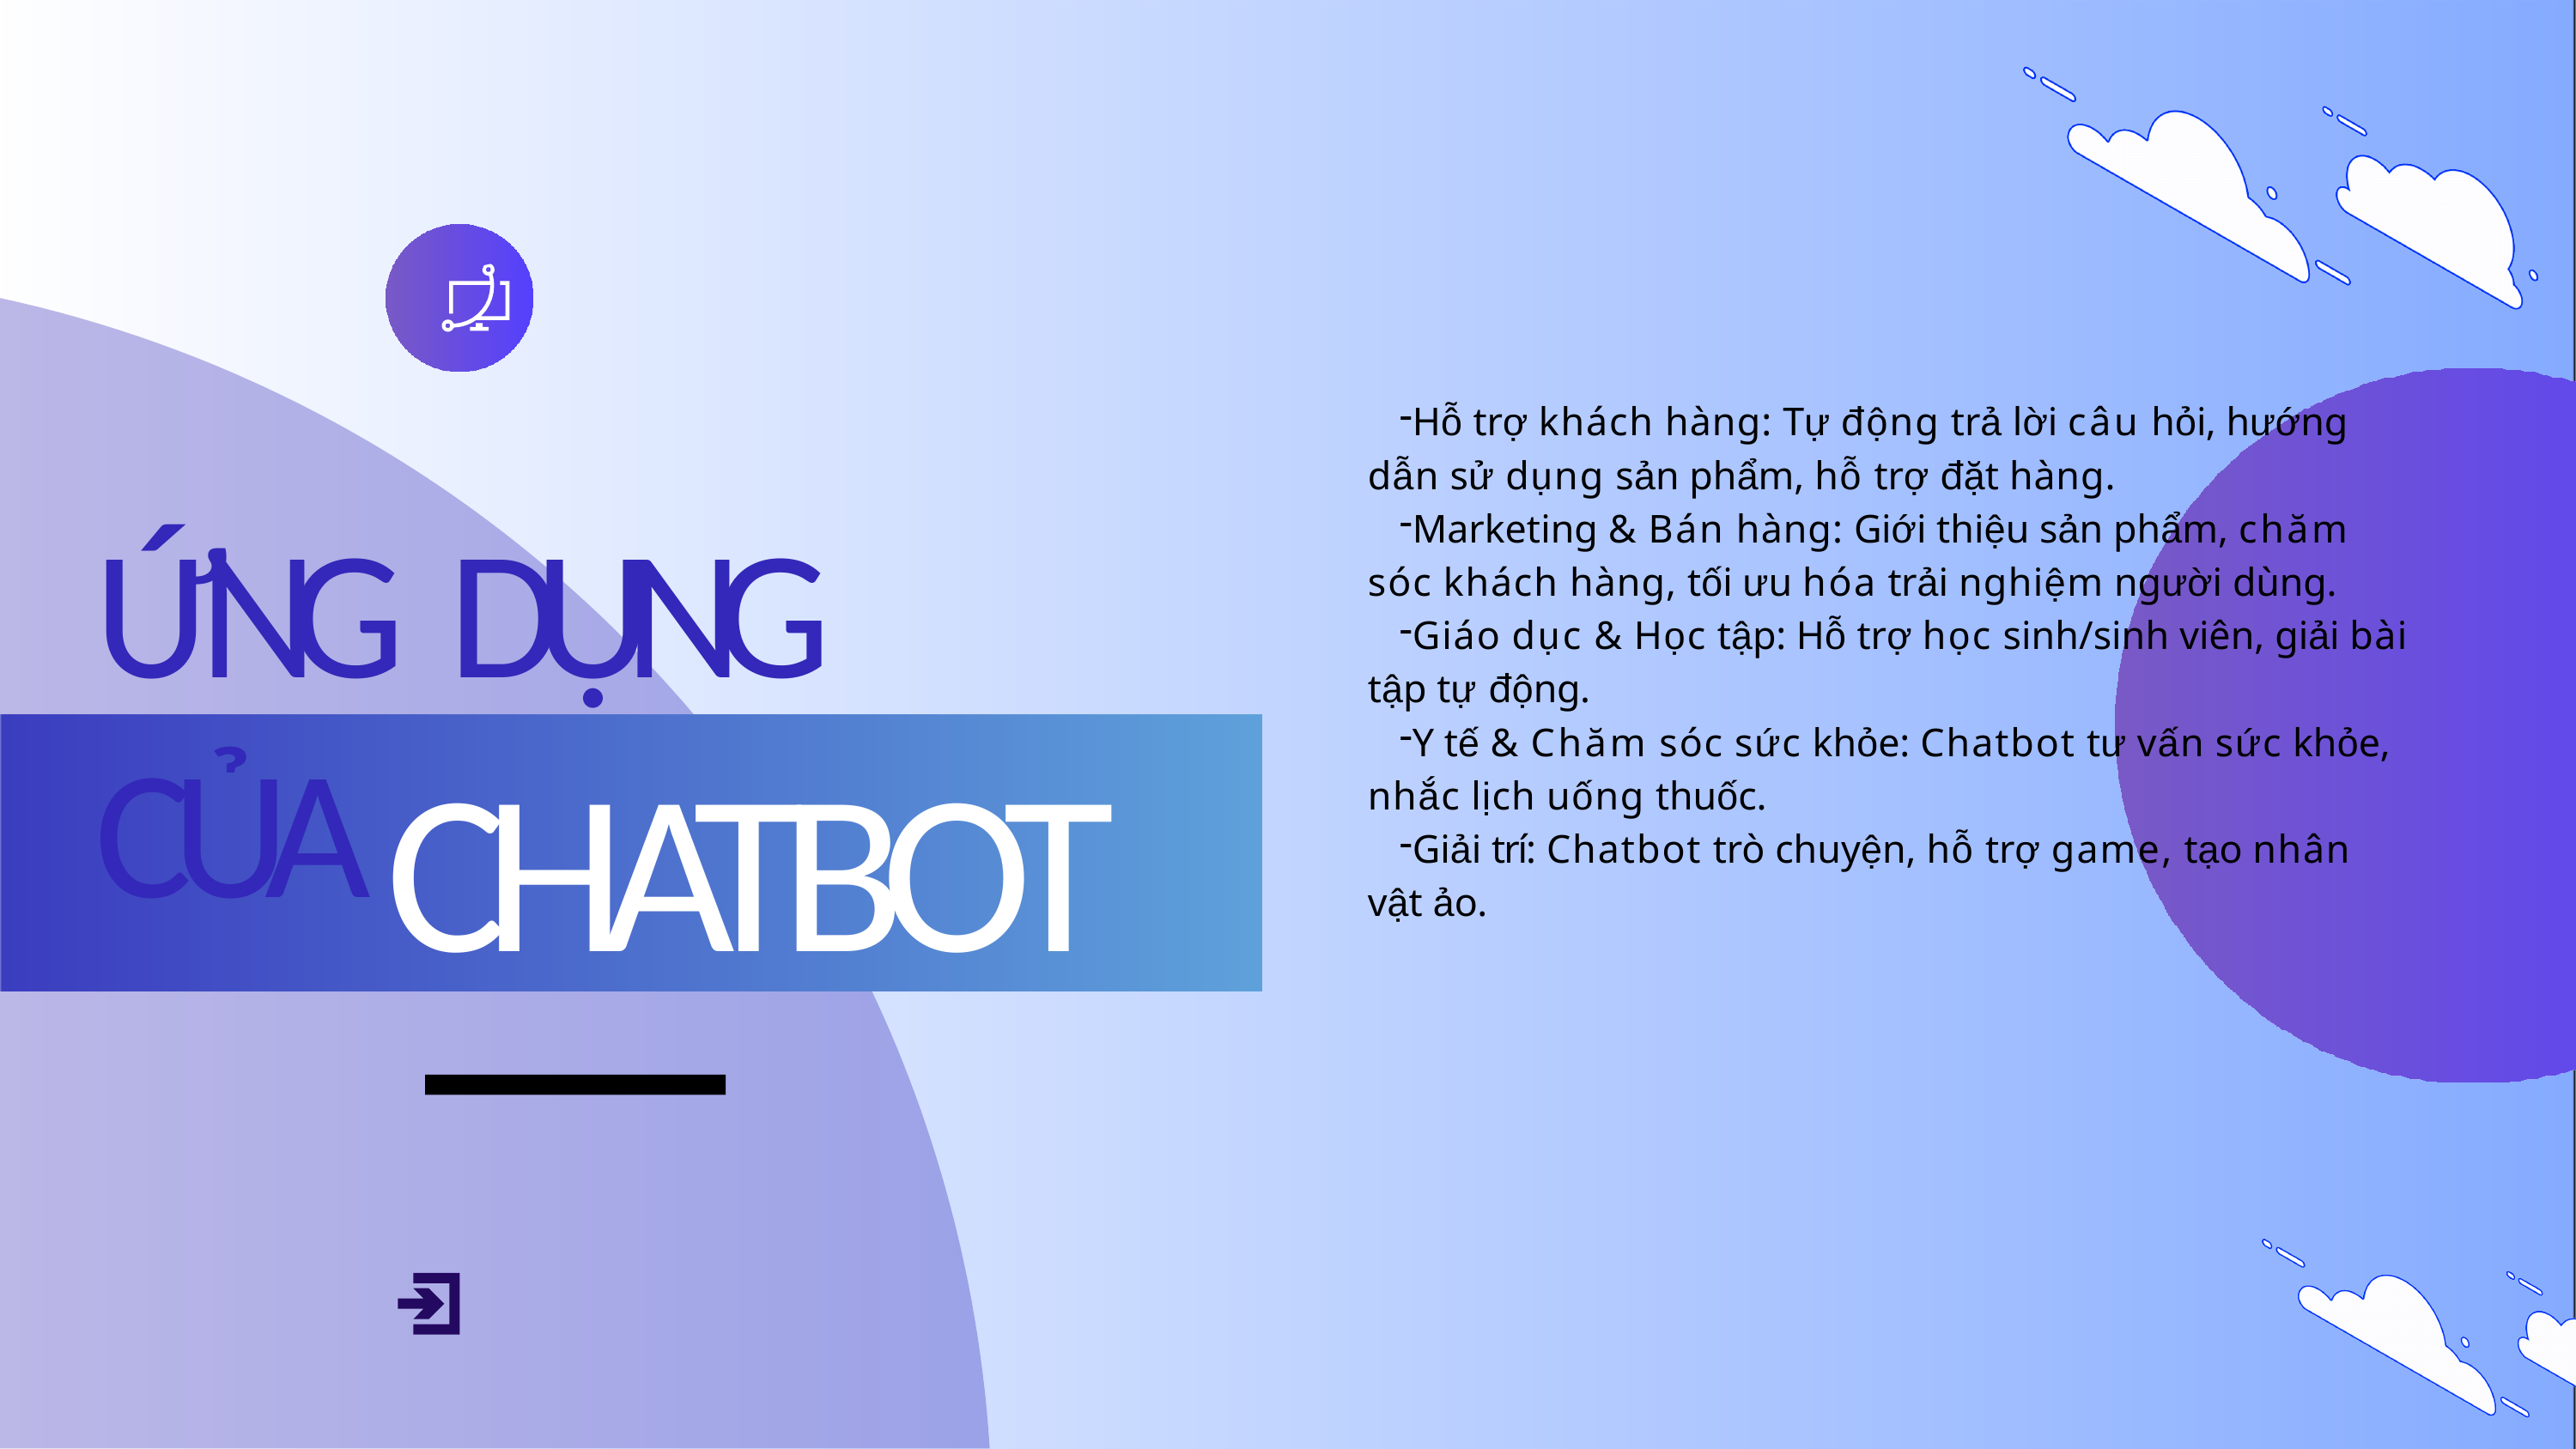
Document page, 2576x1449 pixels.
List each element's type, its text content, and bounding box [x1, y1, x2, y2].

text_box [0, 297, 1262, 1449]
text_box Hỗ trợ khách hàng: Tự động trả lời câu hỏi, hướng dẫn sử dụng sản phẩm, hỗ trợ đặt hàng. Marketing & Bán hàng: Giới thiệu sản phẩm, chăm sóc khách hàng, tối ưu hóa trải nghiệm người dùng. Giáo dục & Học tập: Hỗ trợ học sinh/sinh viên, giải bài tập tự động. Y tế & Chăm sóc sức khỏe: Chatbot tư vấn sức khỏe, nhắc lịch uống thuốc. Giải trí: Chatbot trò chuyện, hỗ trợ game, tạo nhân vật ảo. [1365, 388, 2111, 925]
picture [0, 0, 2576, 1449]
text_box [386, 223, 726, 1335]
